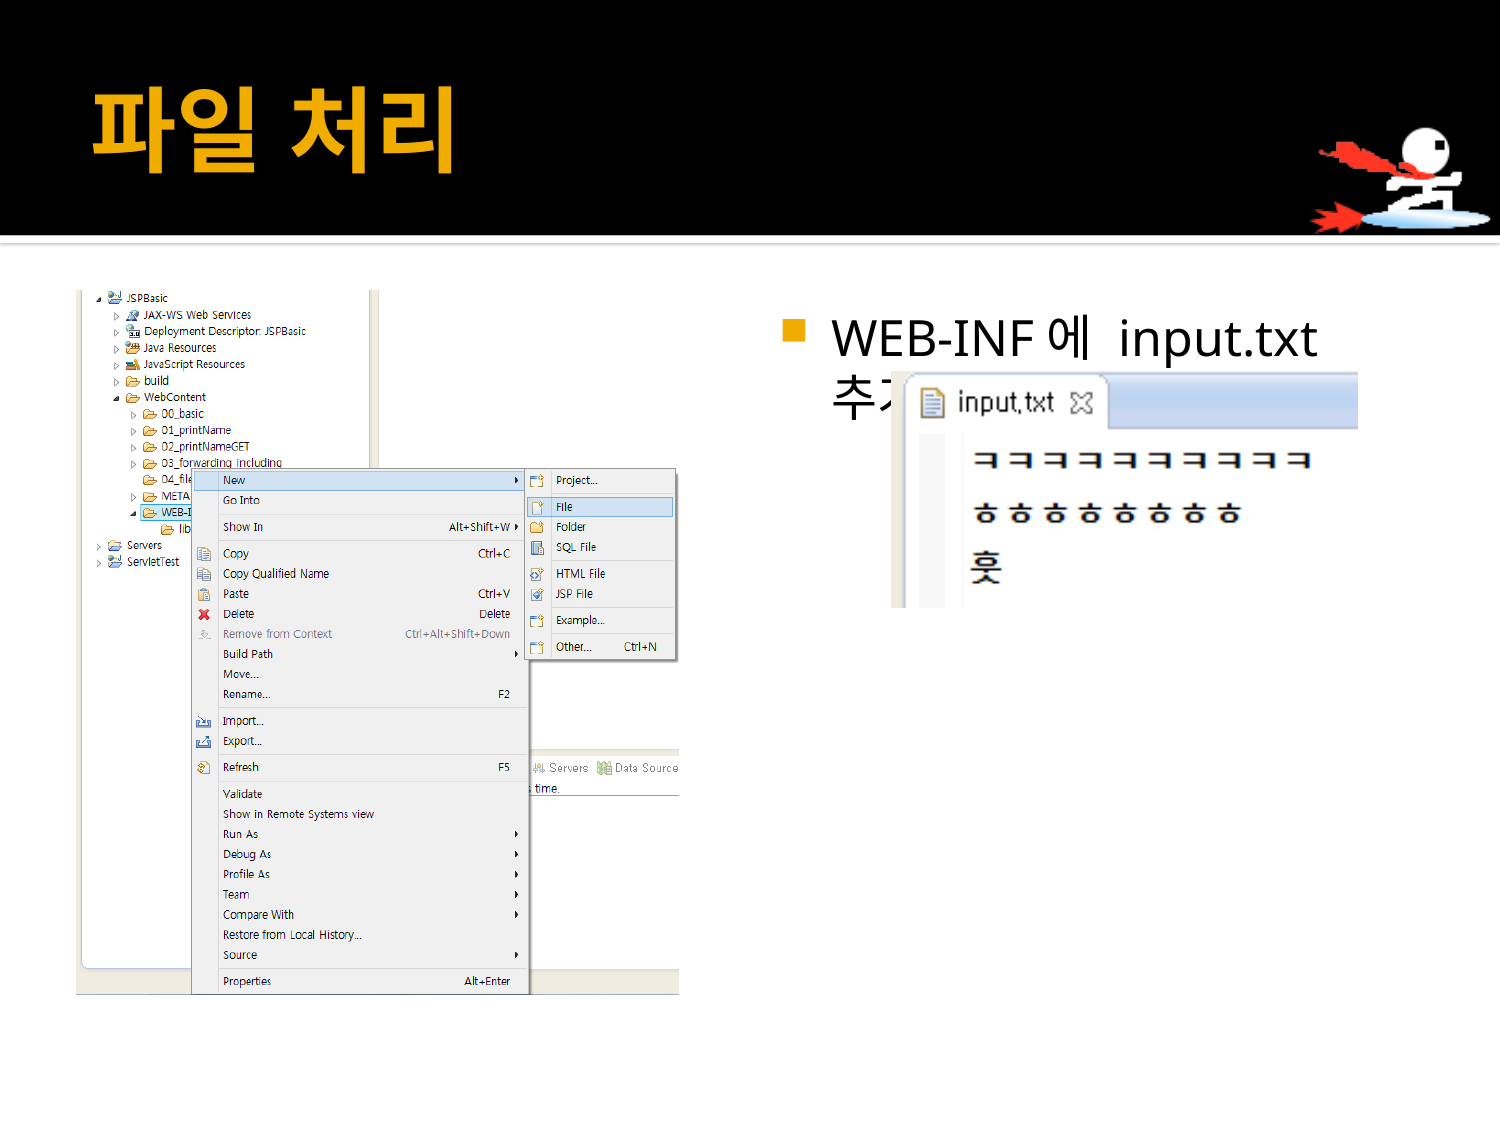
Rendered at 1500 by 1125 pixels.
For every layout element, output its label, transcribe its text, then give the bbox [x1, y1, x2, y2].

list WEB-INF에 input.txt 추가 [750, 291, 1425, 1050]
picture [891, 371, 1358, 608]
title 파일 처리 [75, 25, 1425, 231]
picture [1269, 125, 1500, 235]
picture [76, 290, 679, 995]
